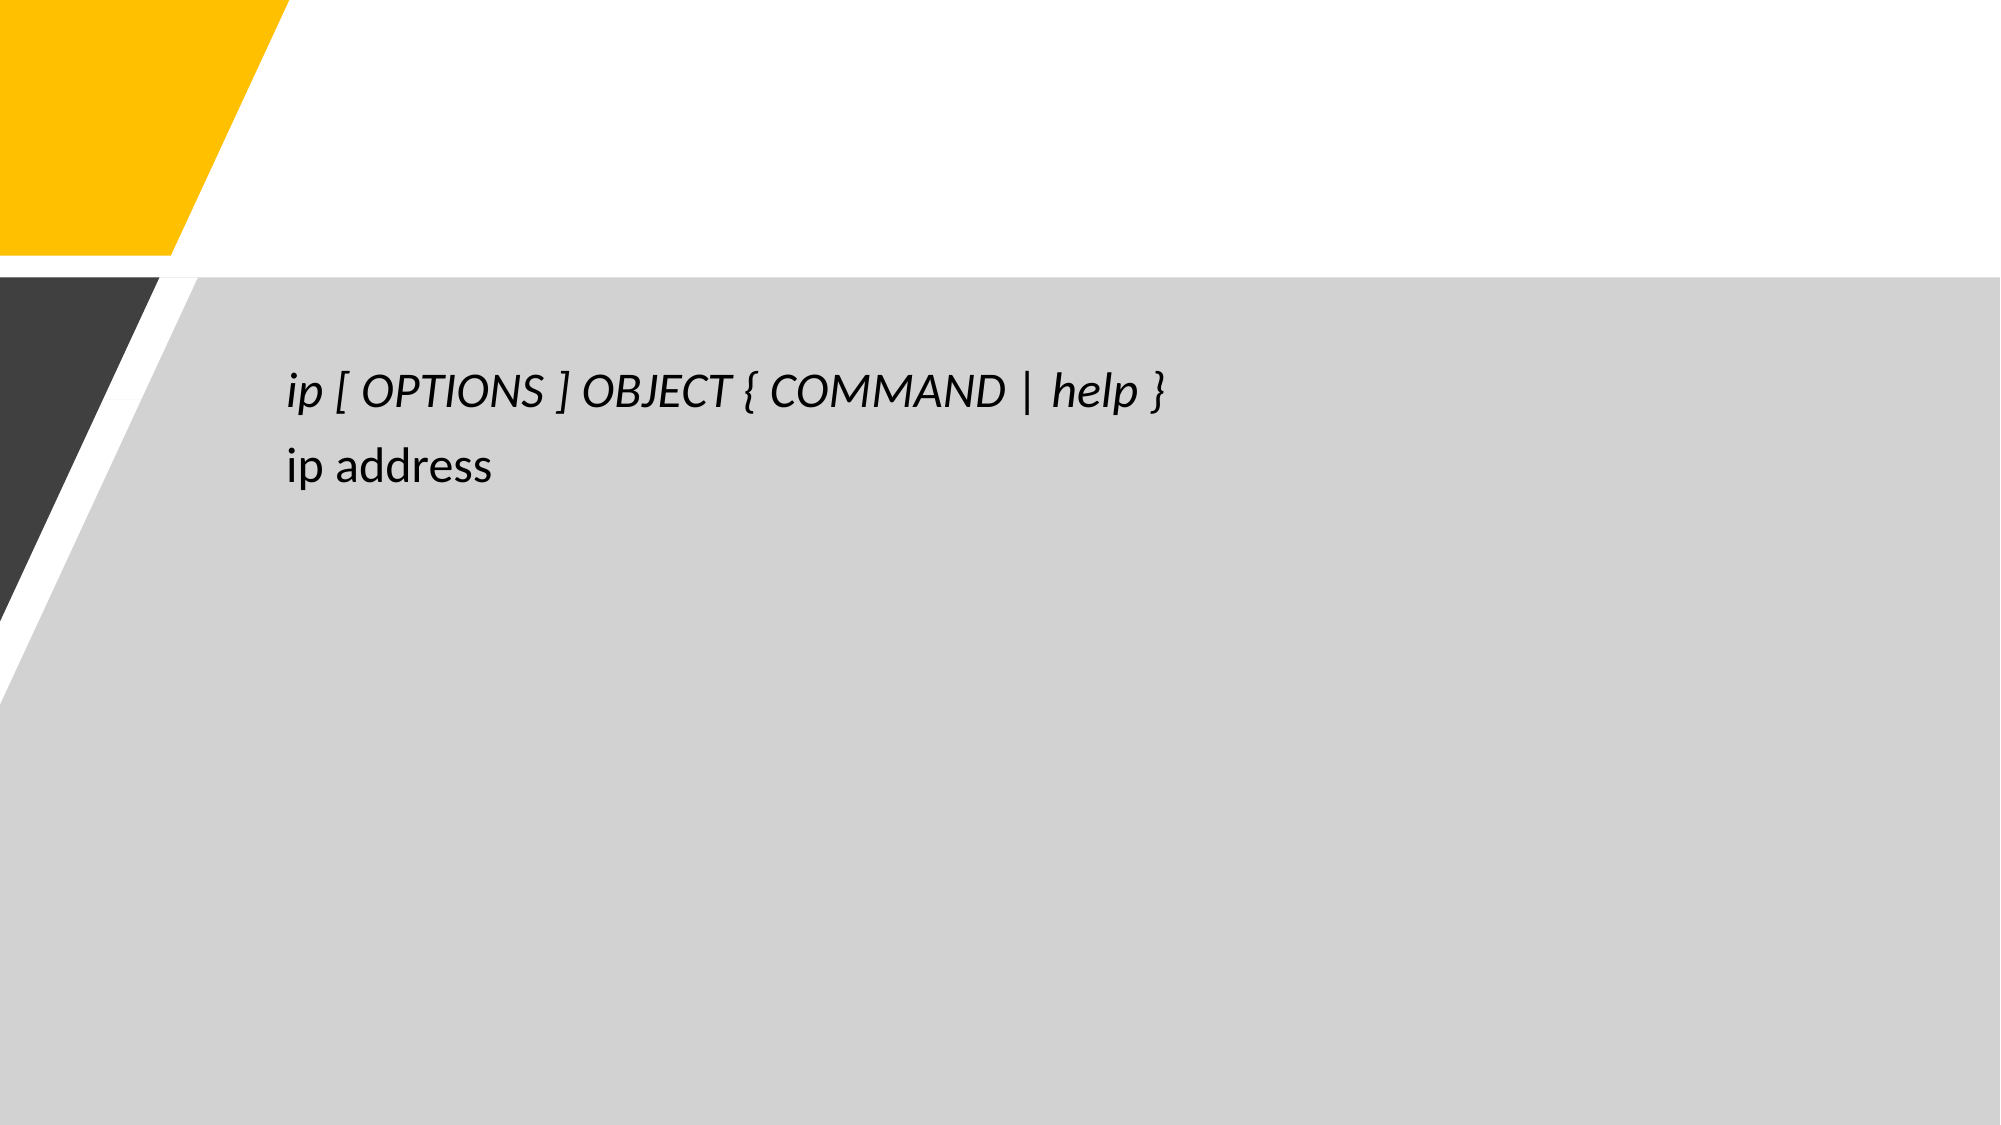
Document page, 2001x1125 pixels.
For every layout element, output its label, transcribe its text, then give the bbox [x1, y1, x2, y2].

list ip [ OPTIONS ] OBJECT { COMMAND | help } ip address [271, 356, 1808, 1020]
text_box [0, 276, 162, 622]
text_box [0, 276, 2000, 1125]
text_box [0, 0, 291, 257]
